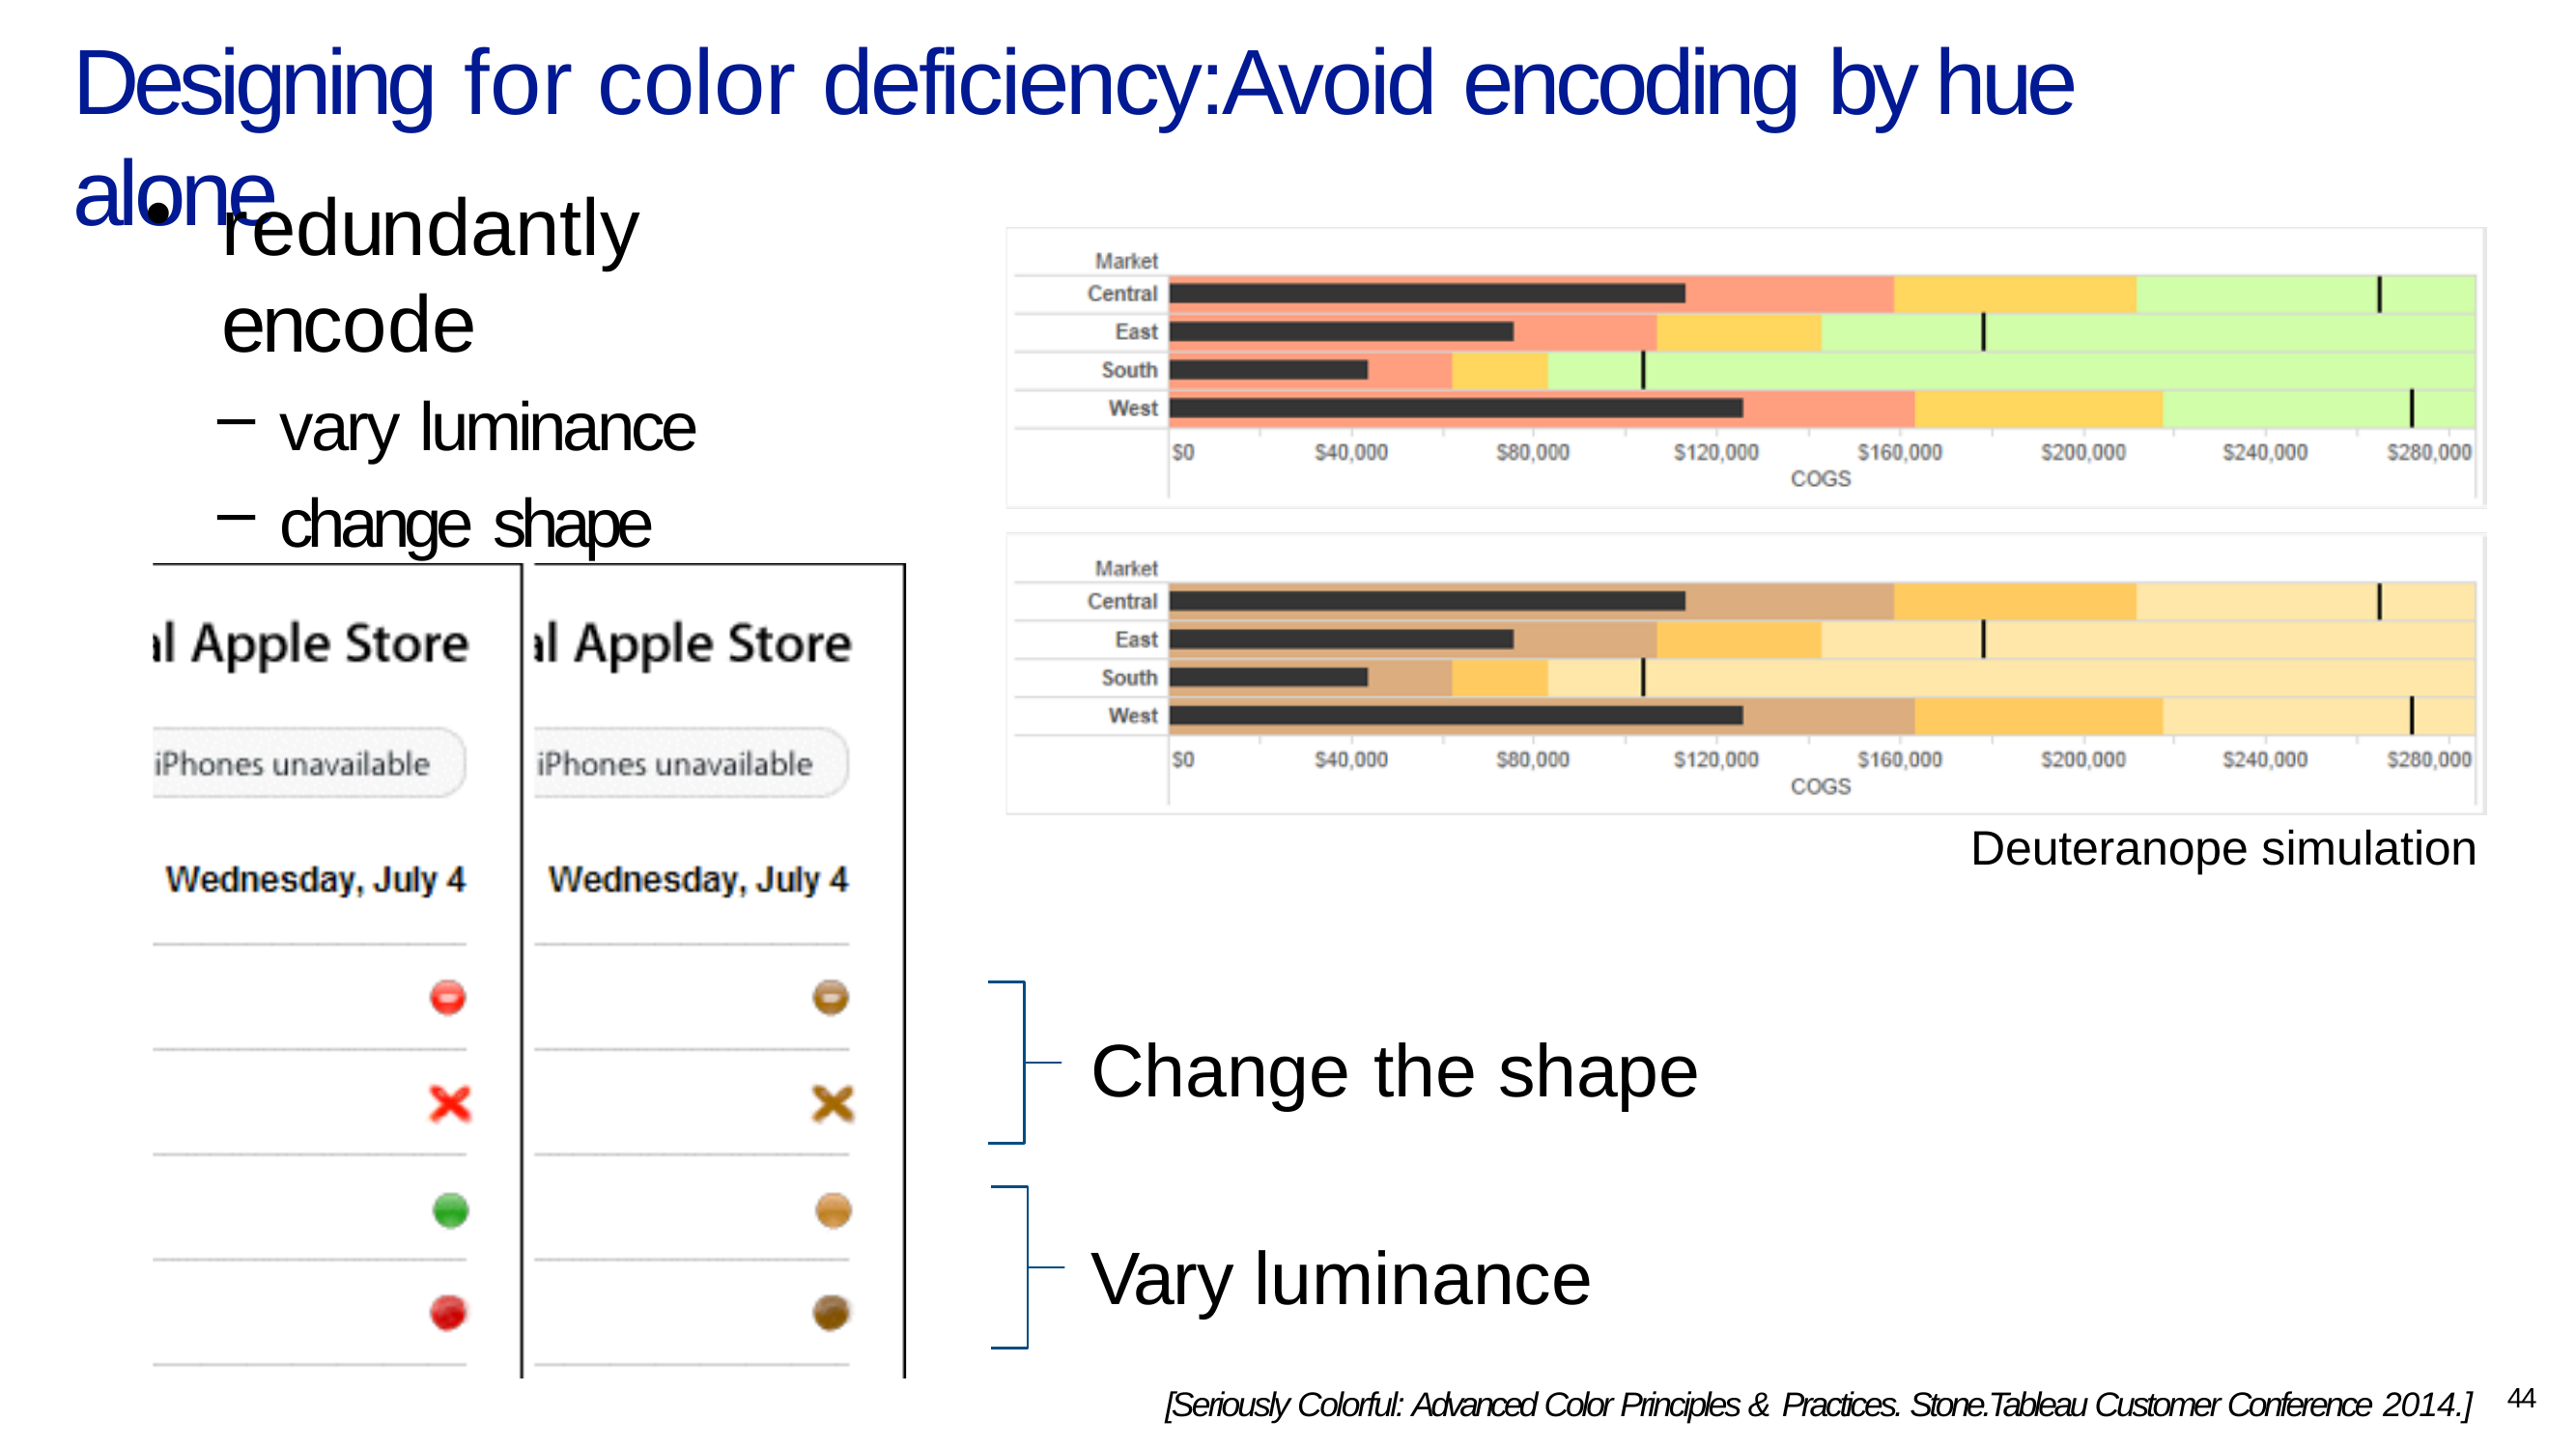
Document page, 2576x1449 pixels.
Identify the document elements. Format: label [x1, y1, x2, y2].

text_box [2505, 1378, 2537, 1414]
text_box [1089, 1020, 1702, 1321]
text_box [142, 156, 869, 561]
text_box [987, 981, 1062, 1144]
text_box [991, 1186, 1064, 1349]
text_box [1163, 1380, 2477, 1424]
text_box [153, 563, 907, 1378]
title [70, 19, 2301, 265]
text_box [1005, 227, 2487, 875]
